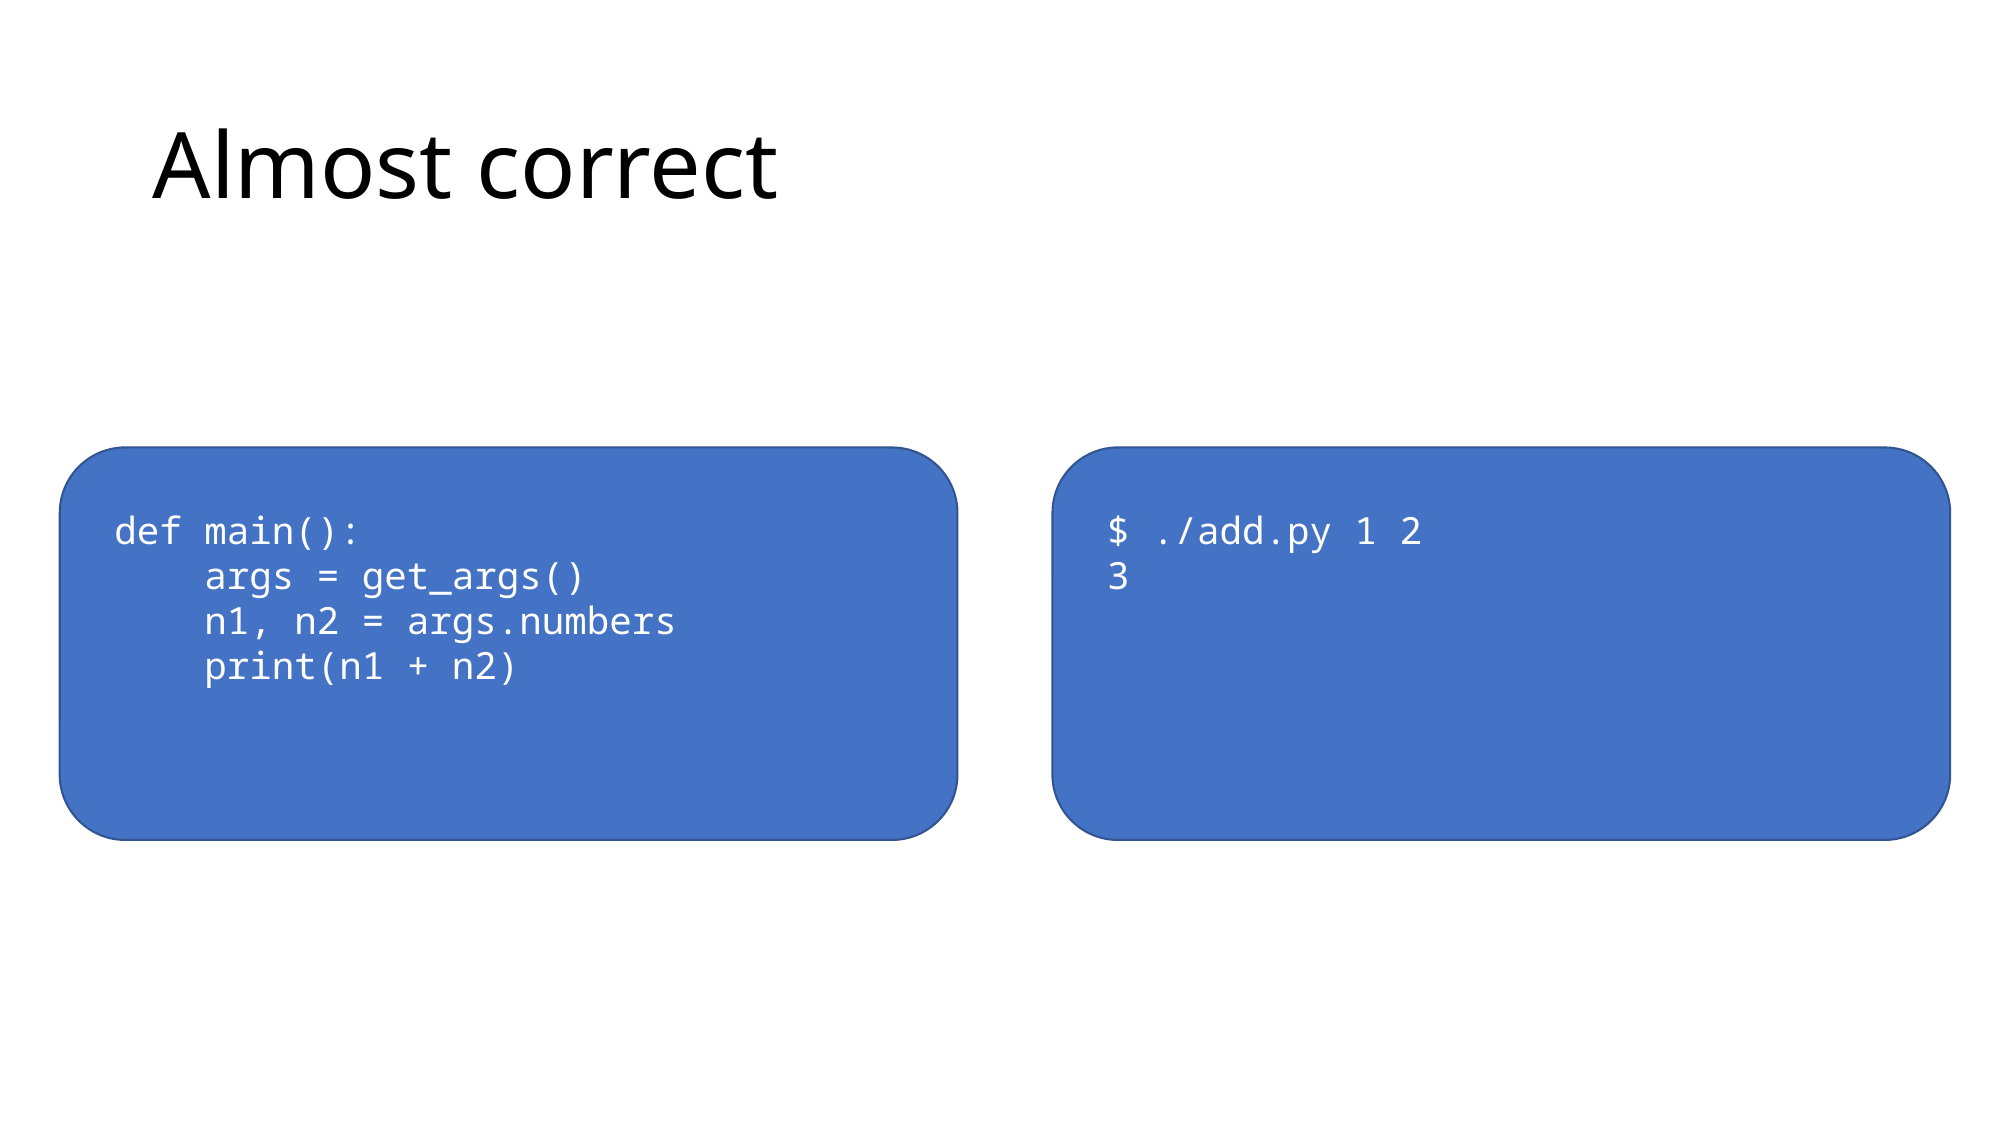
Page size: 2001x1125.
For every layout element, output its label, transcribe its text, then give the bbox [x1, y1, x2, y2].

text_box $ ./add.py 1 2 3 [1092, 499, 1933, 605]
text_box def main(): args = get_args() n1, n2 = args.numbers print(n1 + n2) [99, 499, 940, 695]
text_box [1051, 446, 1952, 841]
text_box [58, 446, 959, 841]
title Almost correct [137, 59, 1863, 278]
